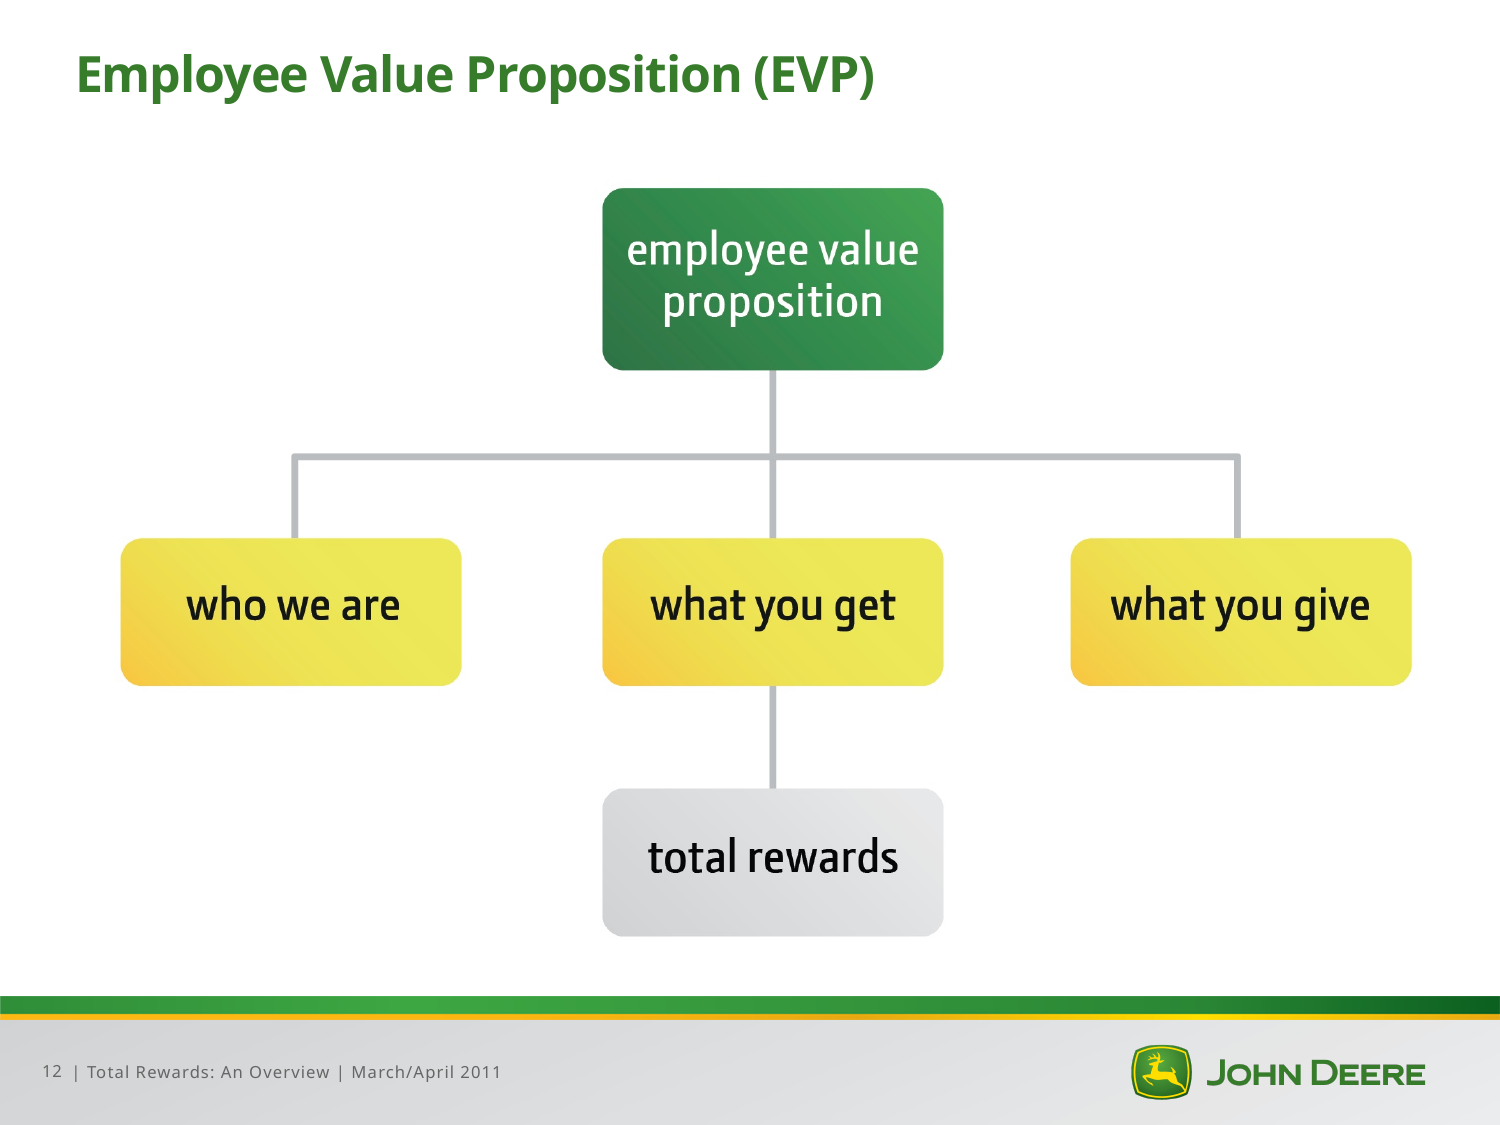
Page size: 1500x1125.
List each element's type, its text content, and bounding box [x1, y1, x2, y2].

title Employee Value Proposition (EVP) [75, 48, 1425, 155]
picture [0, 996, 1500, 1125]
picture [114, 179, 1418, 943]
